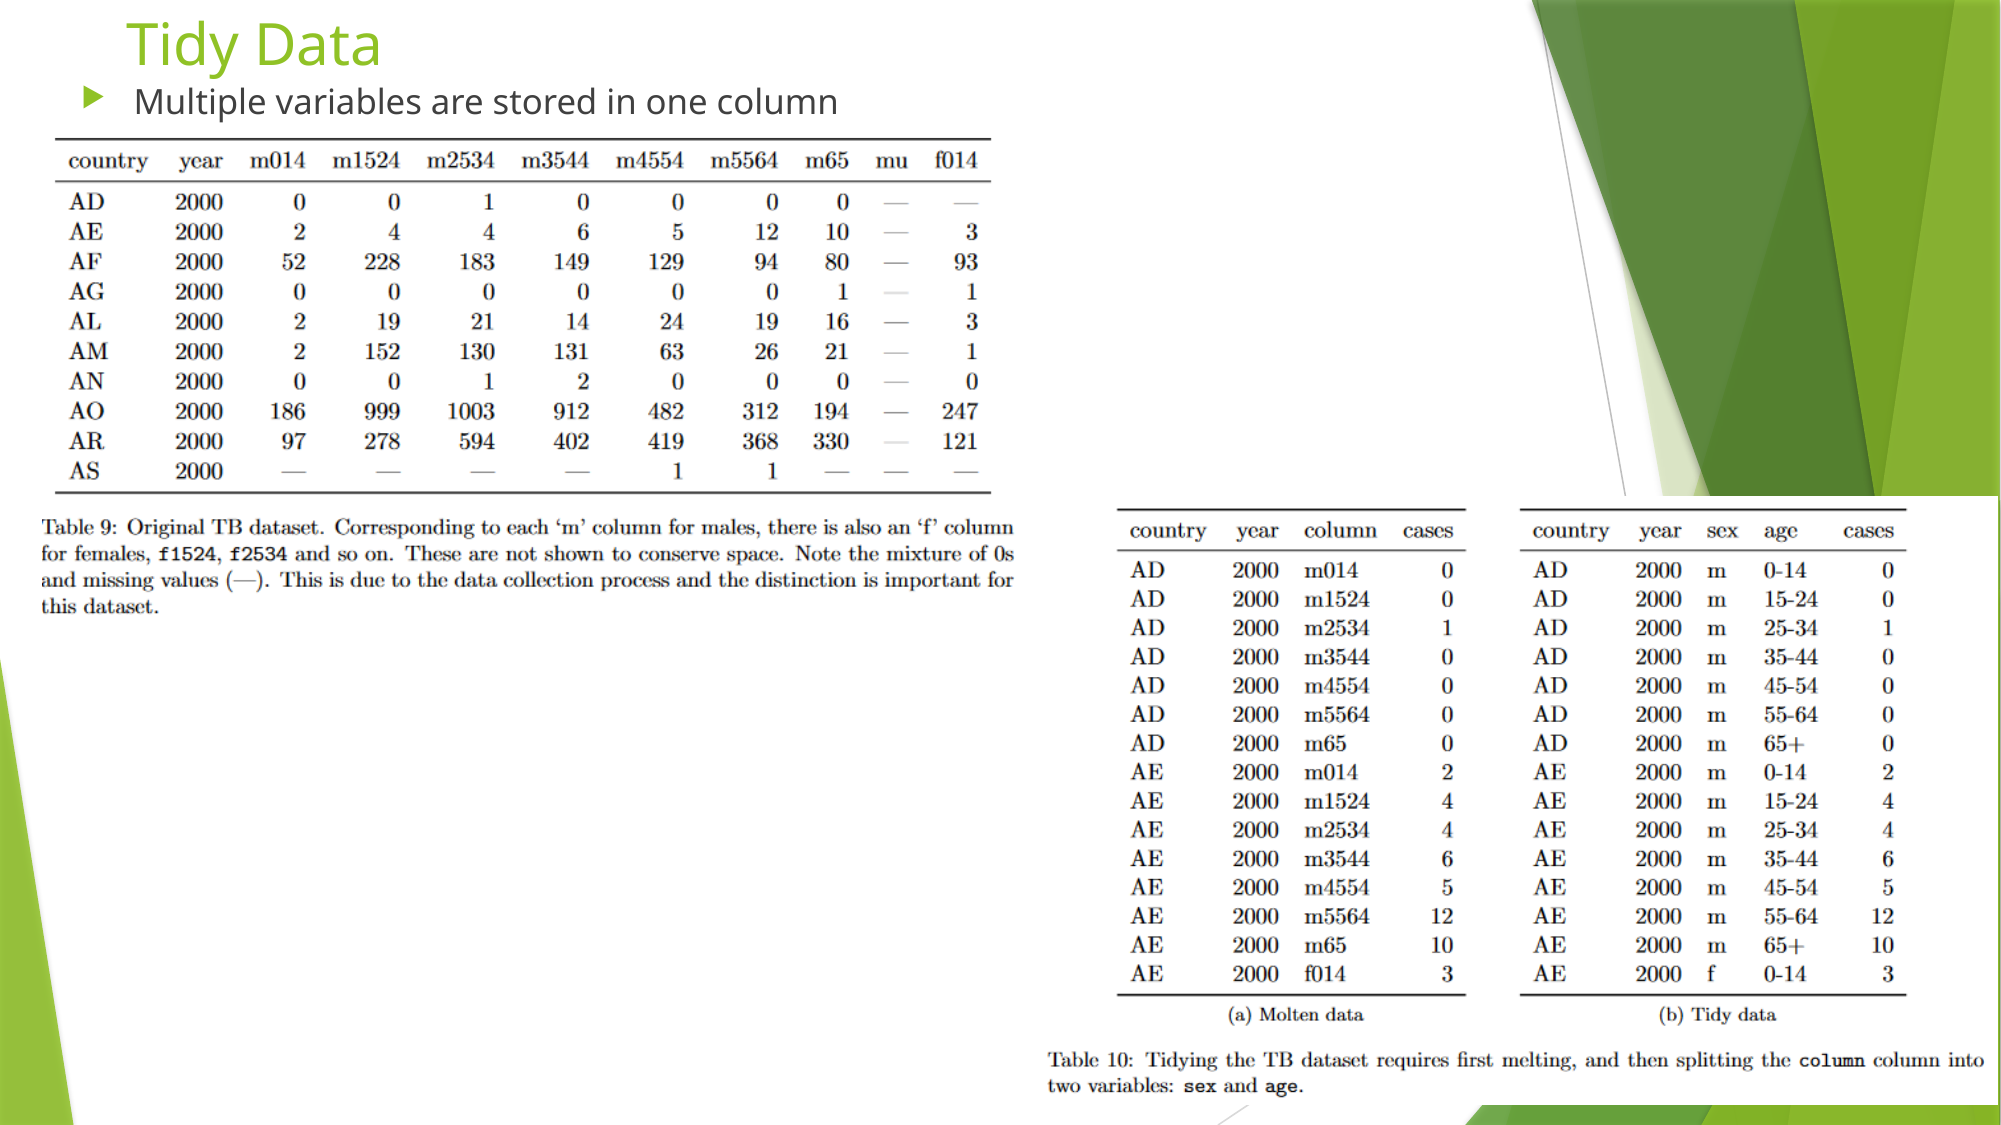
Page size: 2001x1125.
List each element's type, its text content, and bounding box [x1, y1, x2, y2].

title Tidy Data [111, 0, 1522, 74]
picture [42, 128, 1999, 1105]
list Multiple variables are stored in one column [66, 72, 1477, 130]
